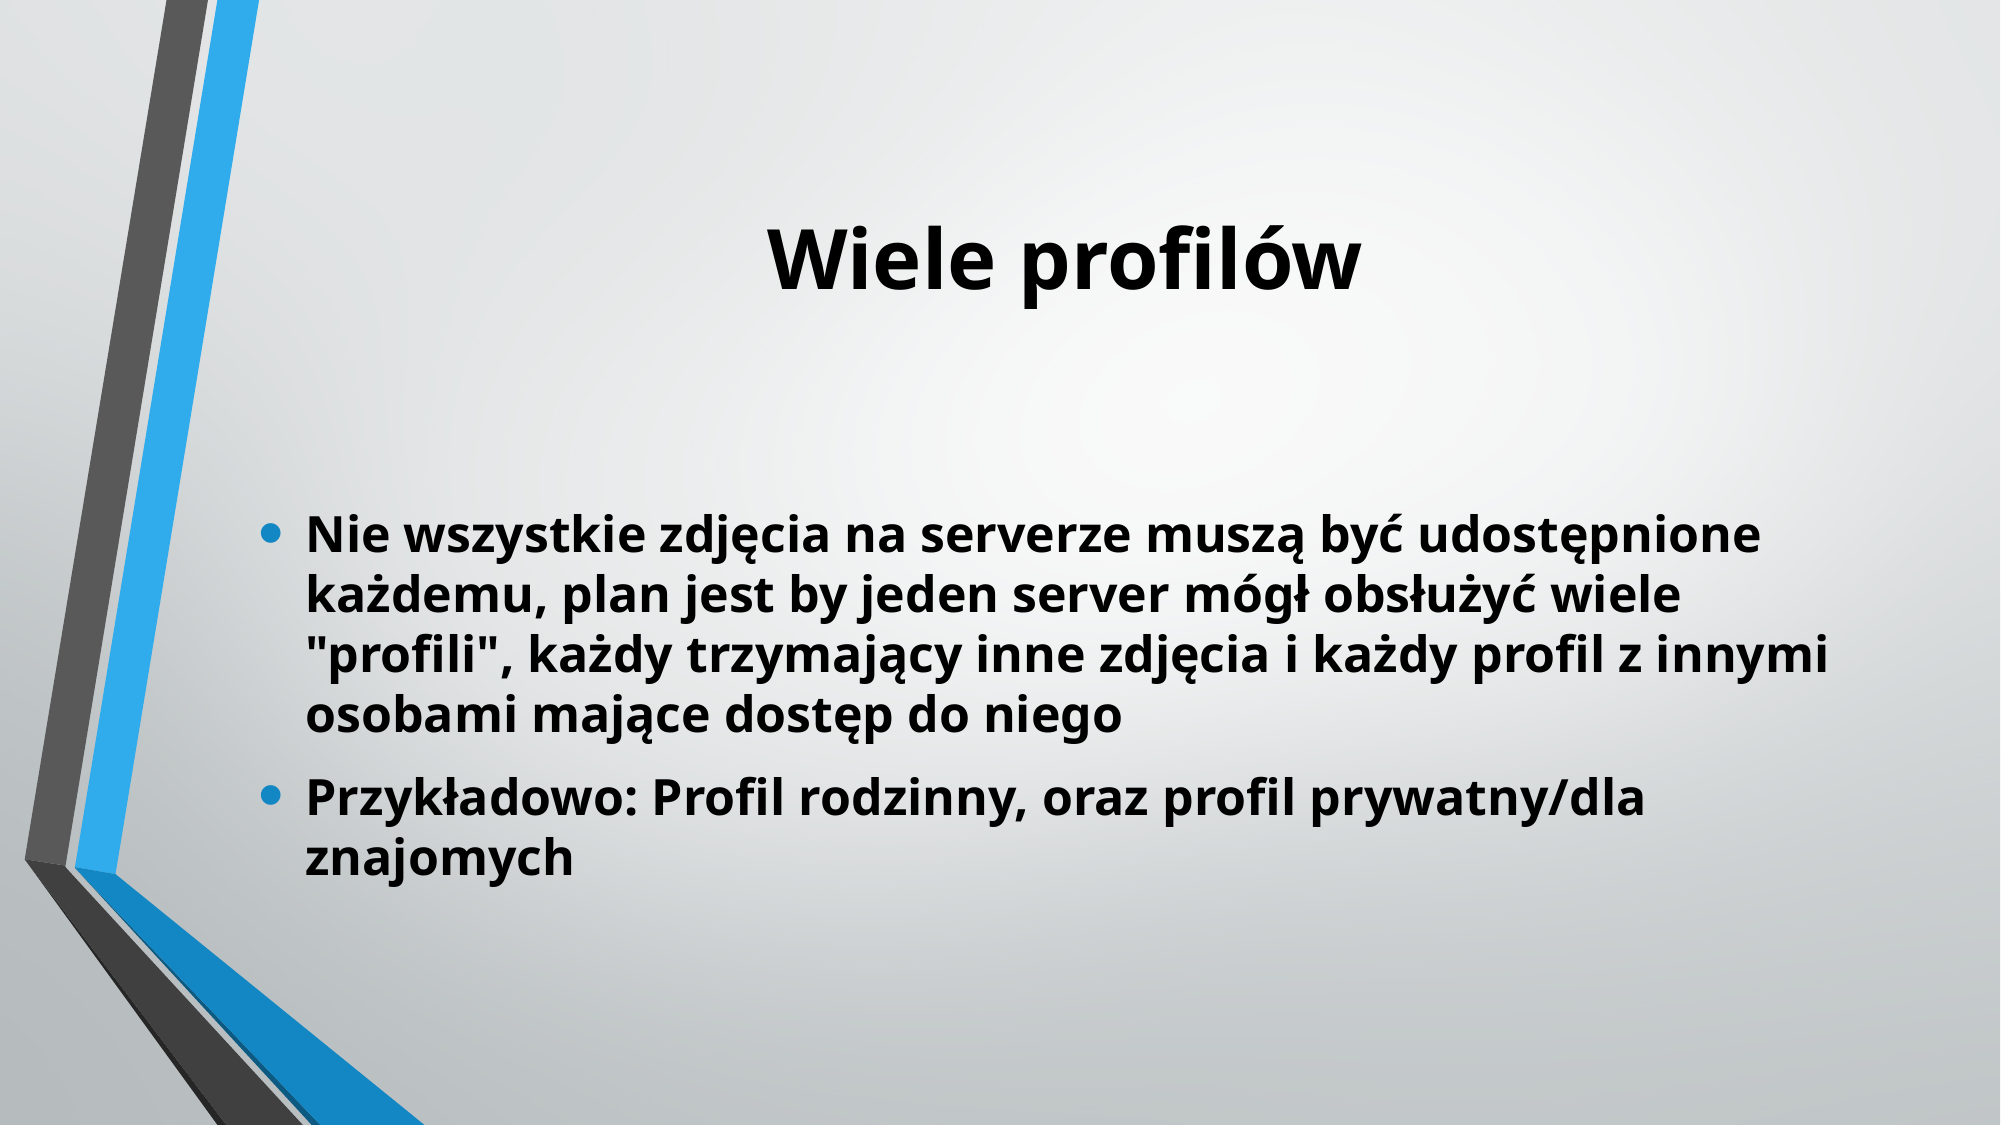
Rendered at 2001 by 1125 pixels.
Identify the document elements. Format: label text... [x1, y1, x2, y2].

title Wiele profilów [243, 112, 1887, 400]
list Nie wszystkie zdjęcia na serverze muszą być udostępnione każdemu, plan jest by jeden server mógł obsłużyć wiele "profili", każdy trzymający inne zdjęcia i każdy profil z innymi osobami mające dostęp do niego Przykładowo: Profil rodzinny, oraz profil prywatny/dla znajomych [243, 437, 1887, 950]
